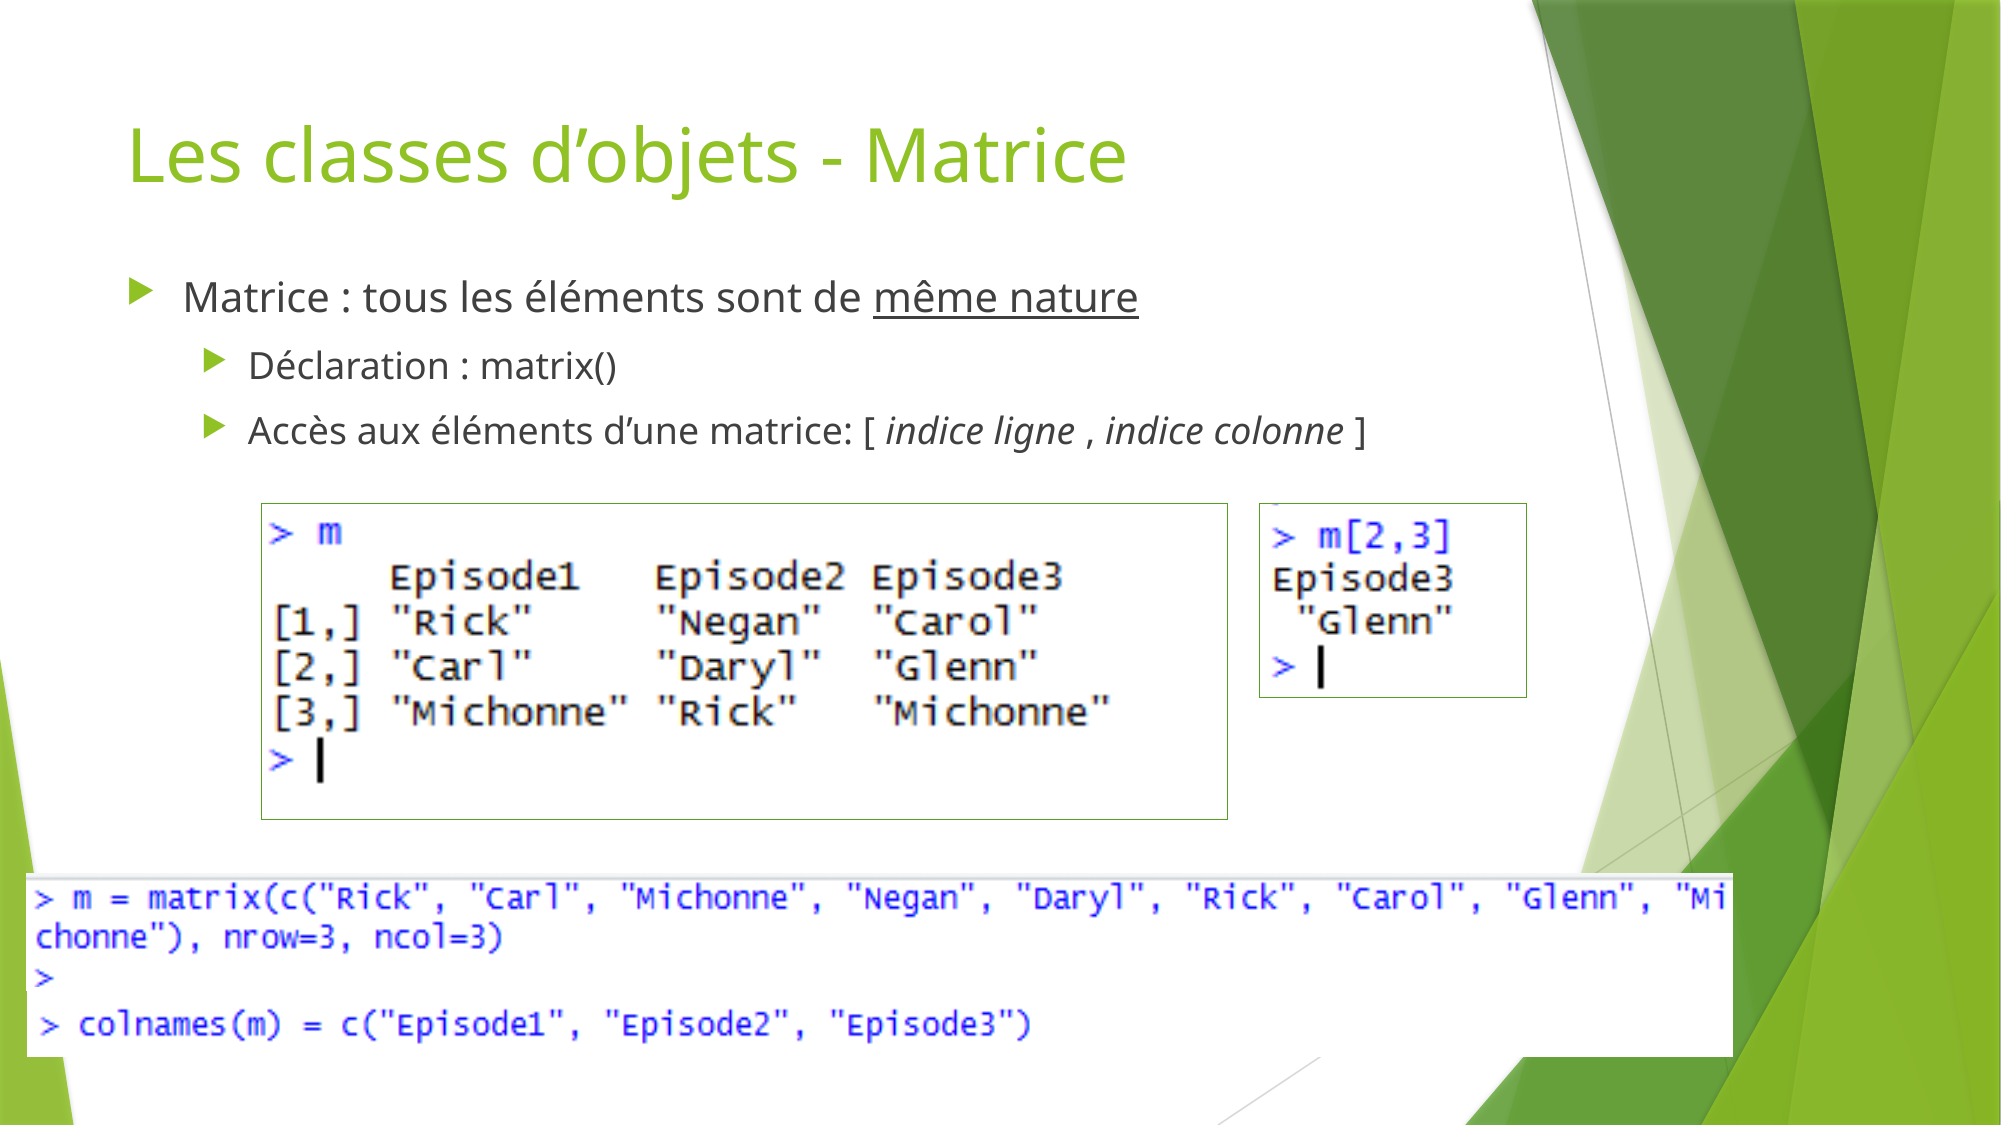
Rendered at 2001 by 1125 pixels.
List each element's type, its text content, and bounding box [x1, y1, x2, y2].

picture [1259, 503, 1528, 698]
list Matrice : tous les éléments sont de même nature Déclaration : matrix() Accès aux éléments d’une matrice: [ indice ligne , indice colonne ] [111, 263, 1522, 871]
title Les classes d’objets - Matrice [111, 99, 1522, 263]
picture [260, 503, 1228, 821]
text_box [26, 872, 1733, 1058]
